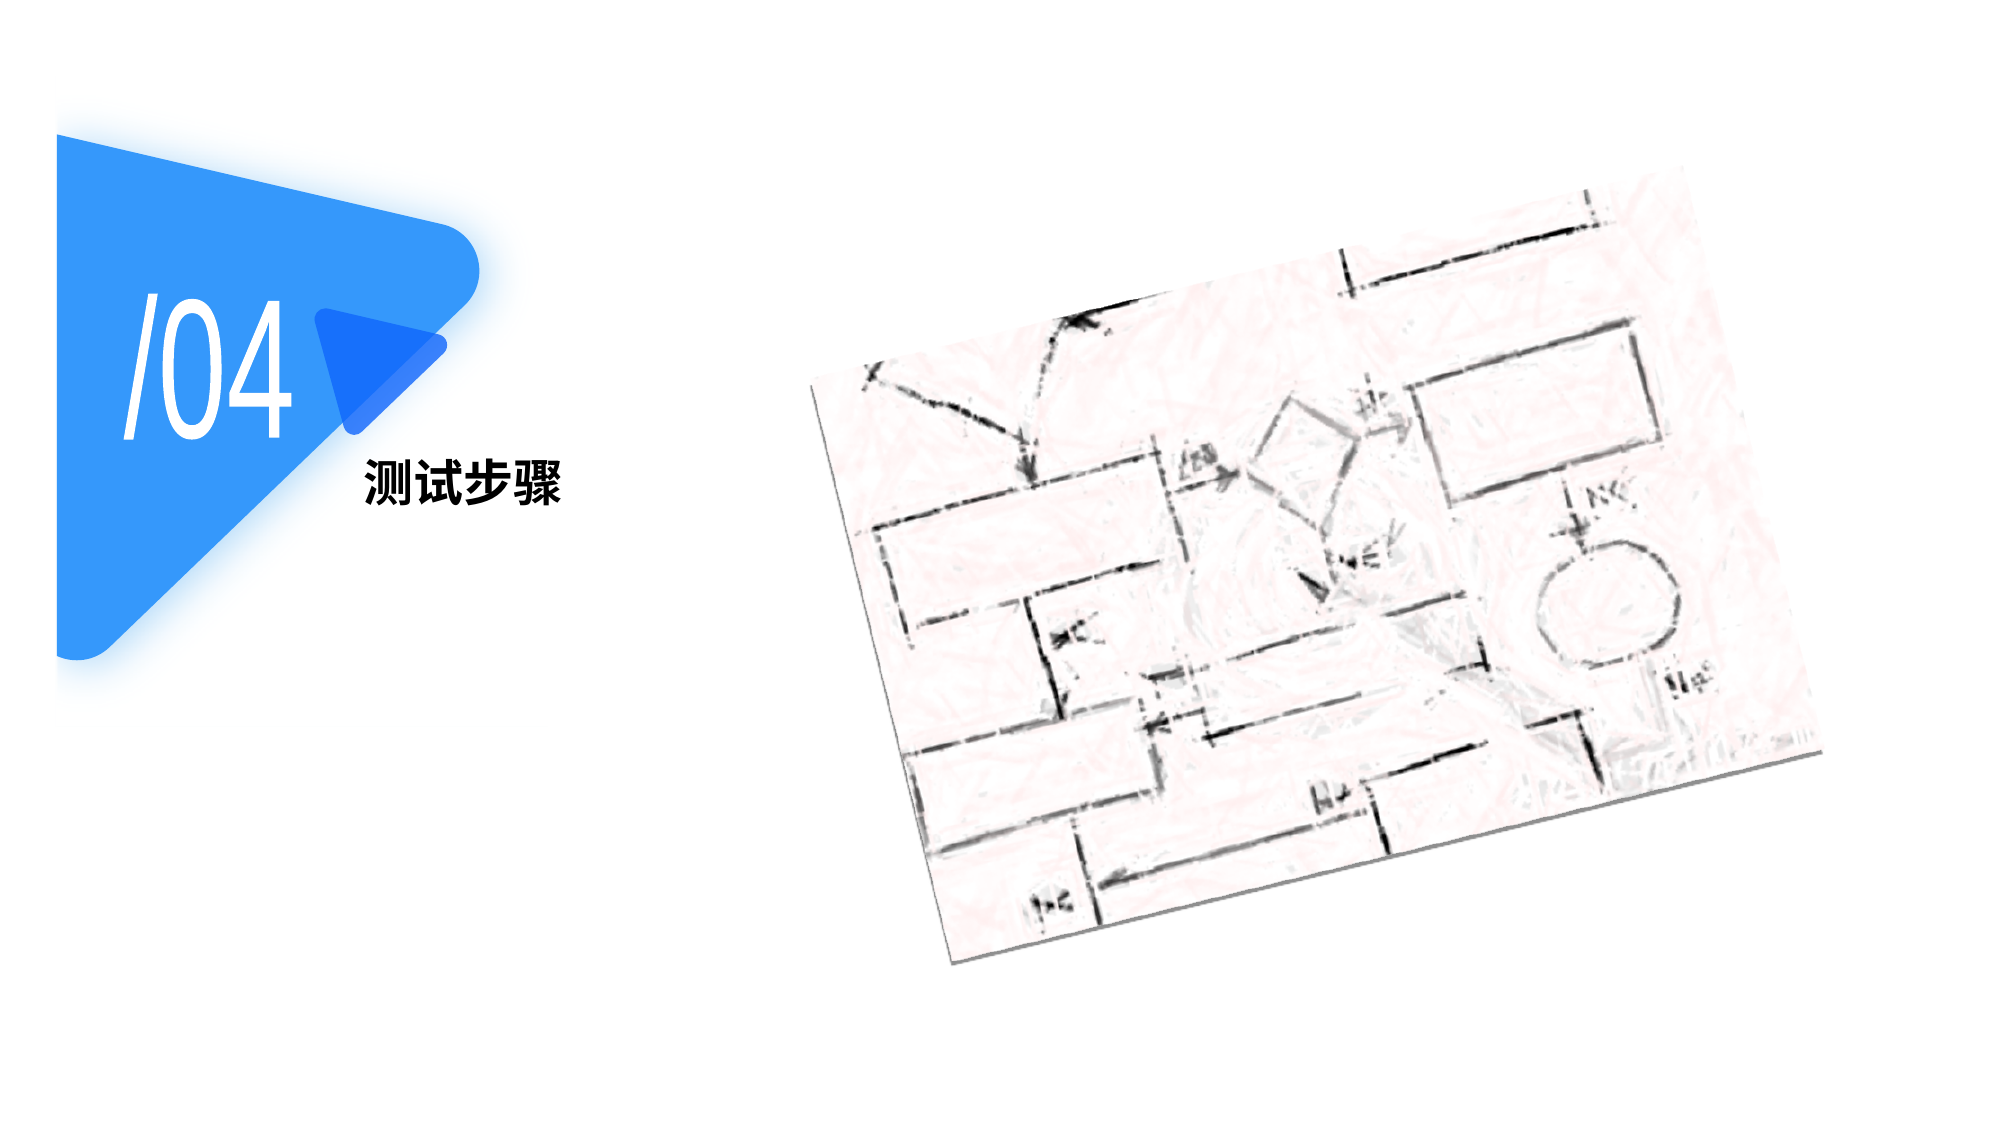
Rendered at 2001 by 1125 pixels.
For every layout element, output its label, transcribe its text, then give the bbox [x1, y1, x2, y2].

text_box [163, 299, 221, 439]
text_box [230, 301, 291, 437]
picture [811, 166, 1824, 960]
title 测试步骤 [348, 372, 841, 520]
text_box [124, 294, 157, 439]
